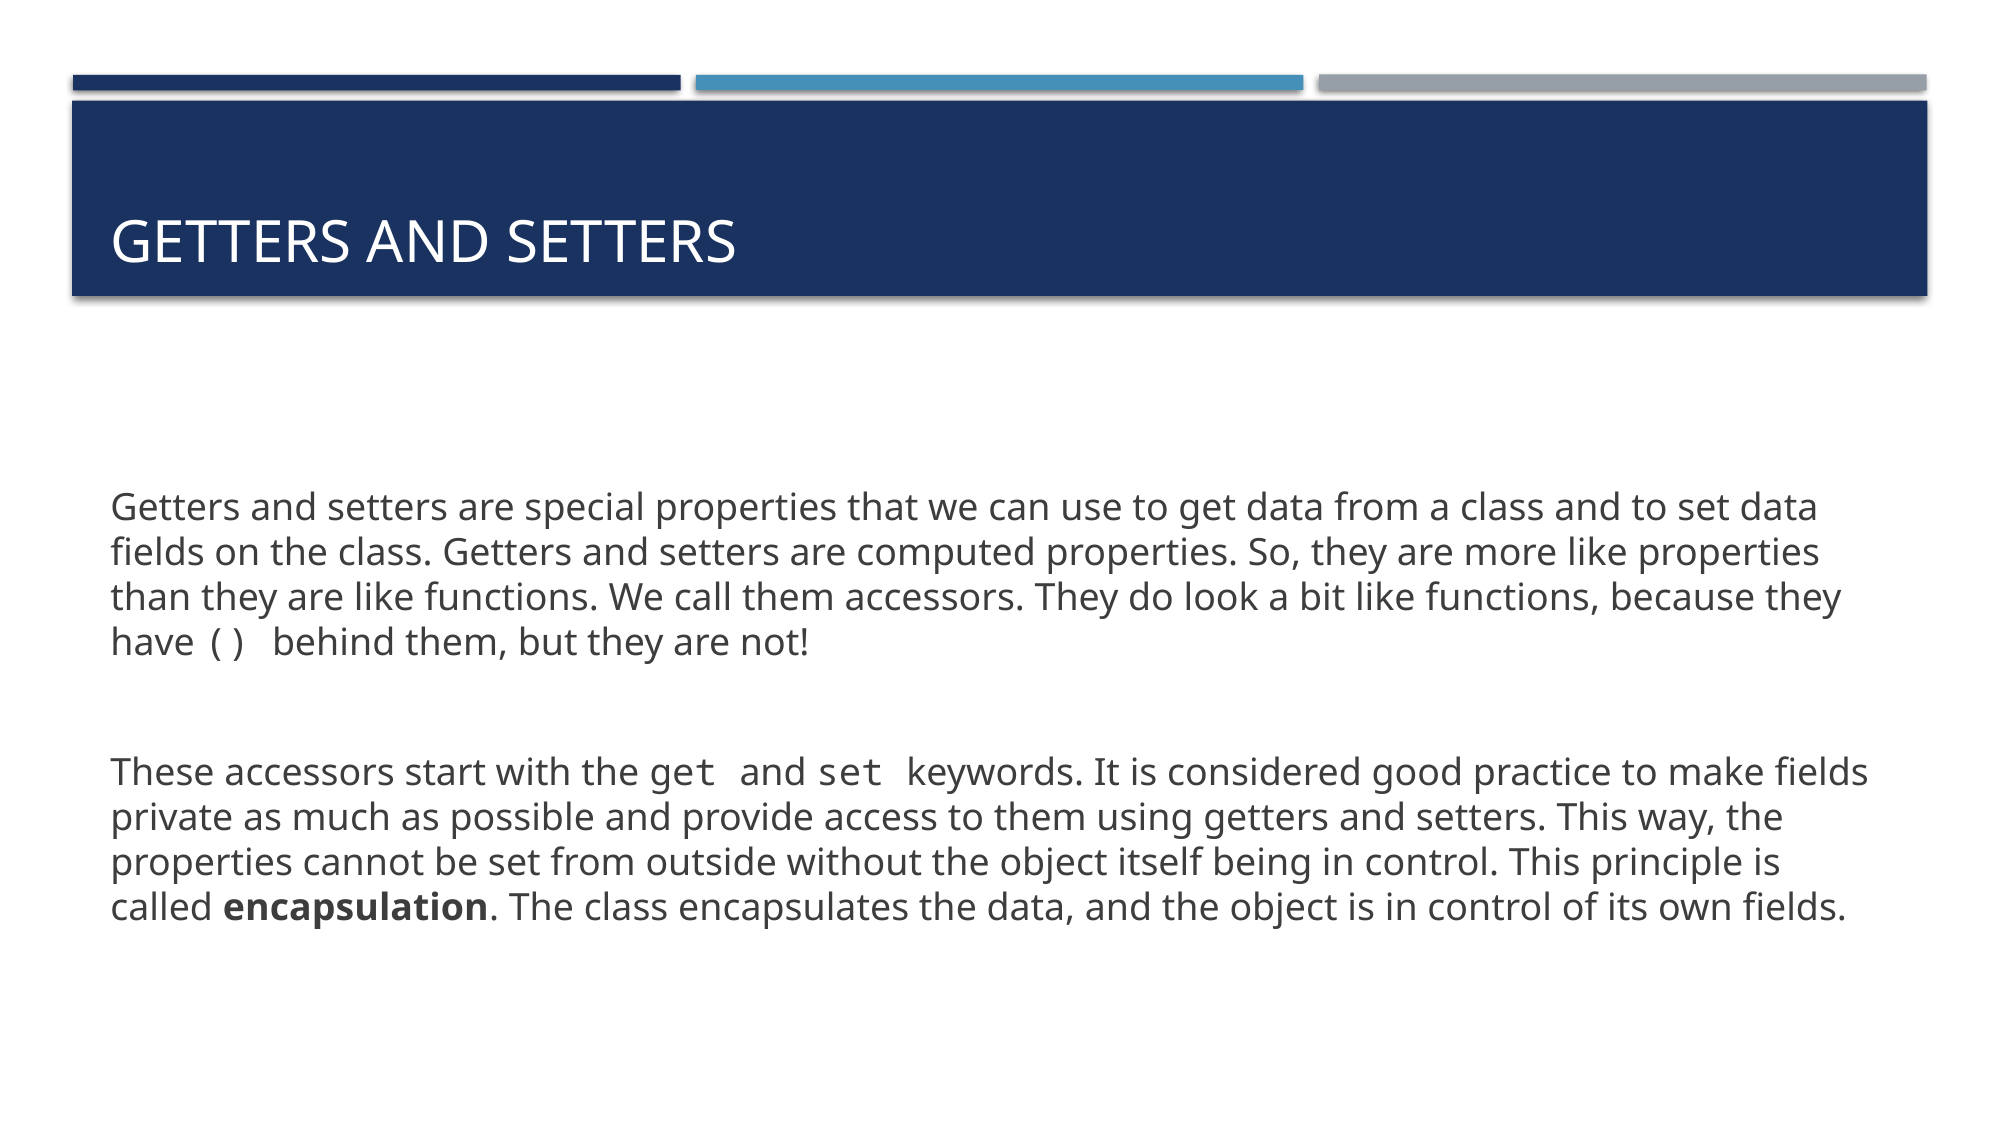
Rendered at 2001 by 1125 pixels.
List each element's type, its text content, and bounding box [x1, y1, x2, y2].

list Getters and setters are special properties that we can use to get data from a class and to set data fields on the class. Getters and setters are computed properties. So, they are more like properties than they are like functions. We call them accessors. They do look a bit like functions, because they have () behind them, but they are not! These accessors start with the get and set keywords. It is considered good practice to make fields private as much as possible and provide access to them using getters and setters. This way, the properties cannot be set from outside without the object itself being in control. This principle is called encapsulation. The class encapsulates the data, and the object is in control of its own fields. [95, 357, 1905, 1053]
title Getters and setters [95, 115, 1905, 282]
